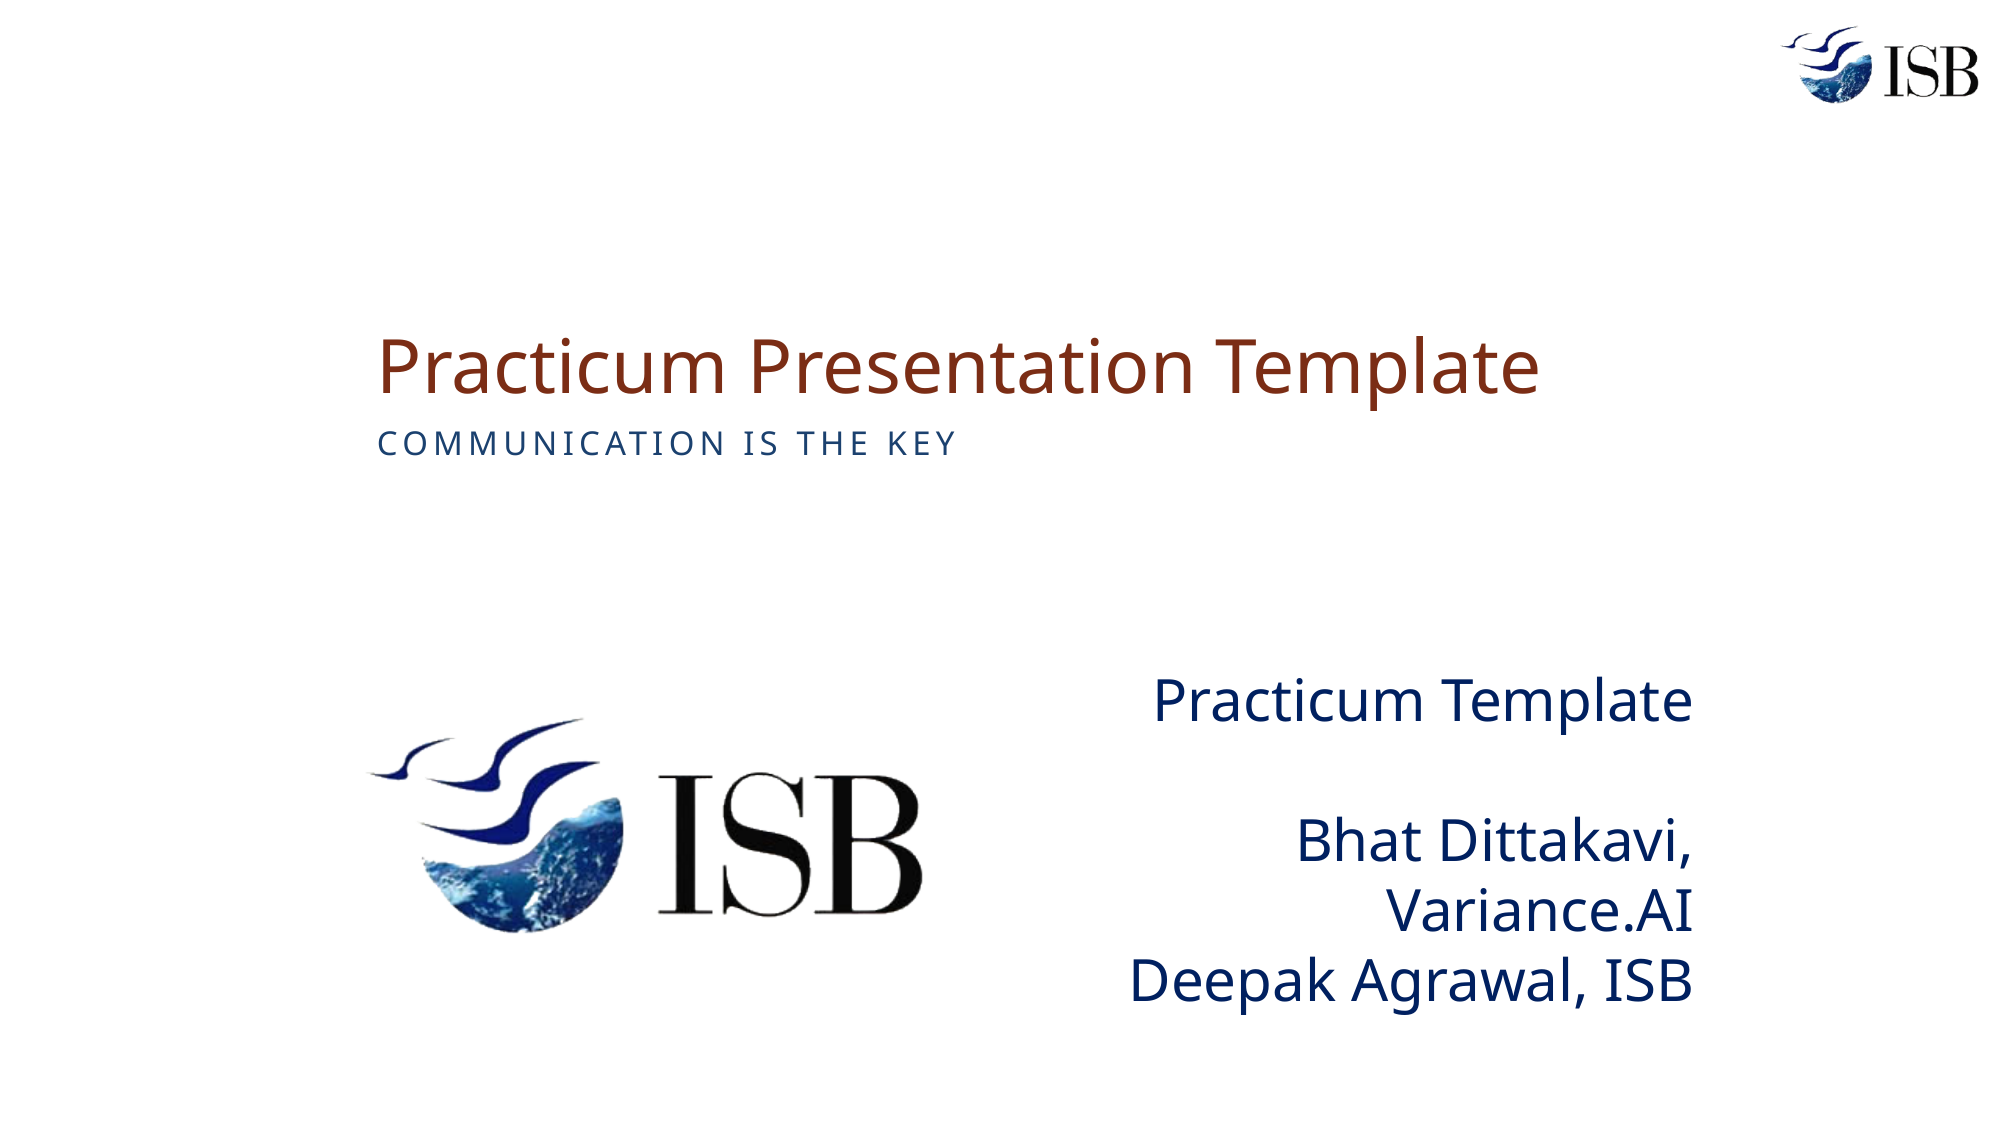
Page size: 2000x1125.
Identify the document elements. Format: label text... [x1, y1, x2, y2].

subtitle Communication is the key [361, 419, 1071, 492]
picture [349, 680, 976, 955]
text_box Practicum Template Bhat Dittakavi, Variance.AI Deepak Agrawal, ISB [1058, 656, 1709, 1021]
title Practicum Presentation Template [361, 290, 1815, 416]
picture [1774, 12, 1997, 110]
